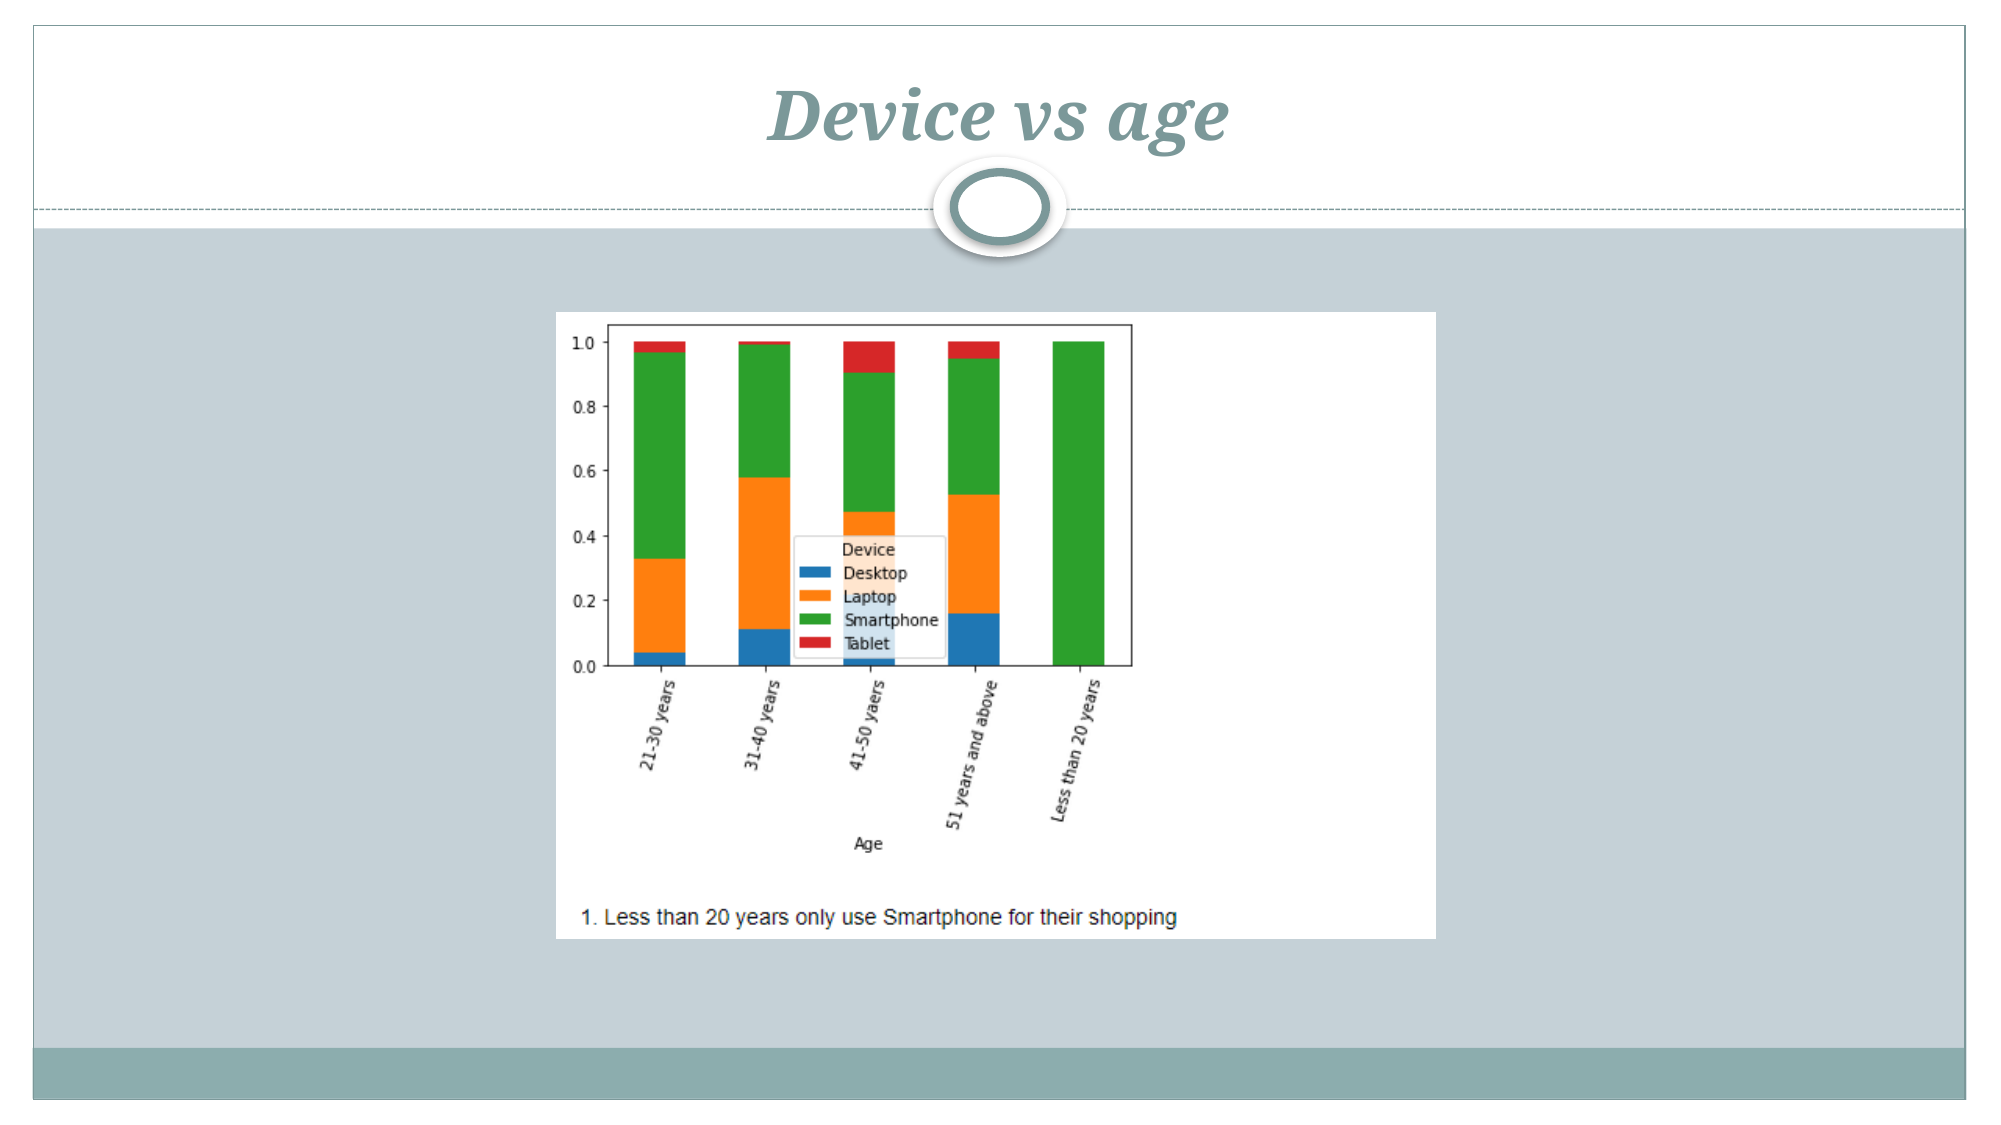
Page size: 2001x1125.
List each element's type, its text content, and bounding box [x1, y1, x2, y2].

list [555, 311, 1436, 939]
title Device vs age [66, 37, 1933, 162]
